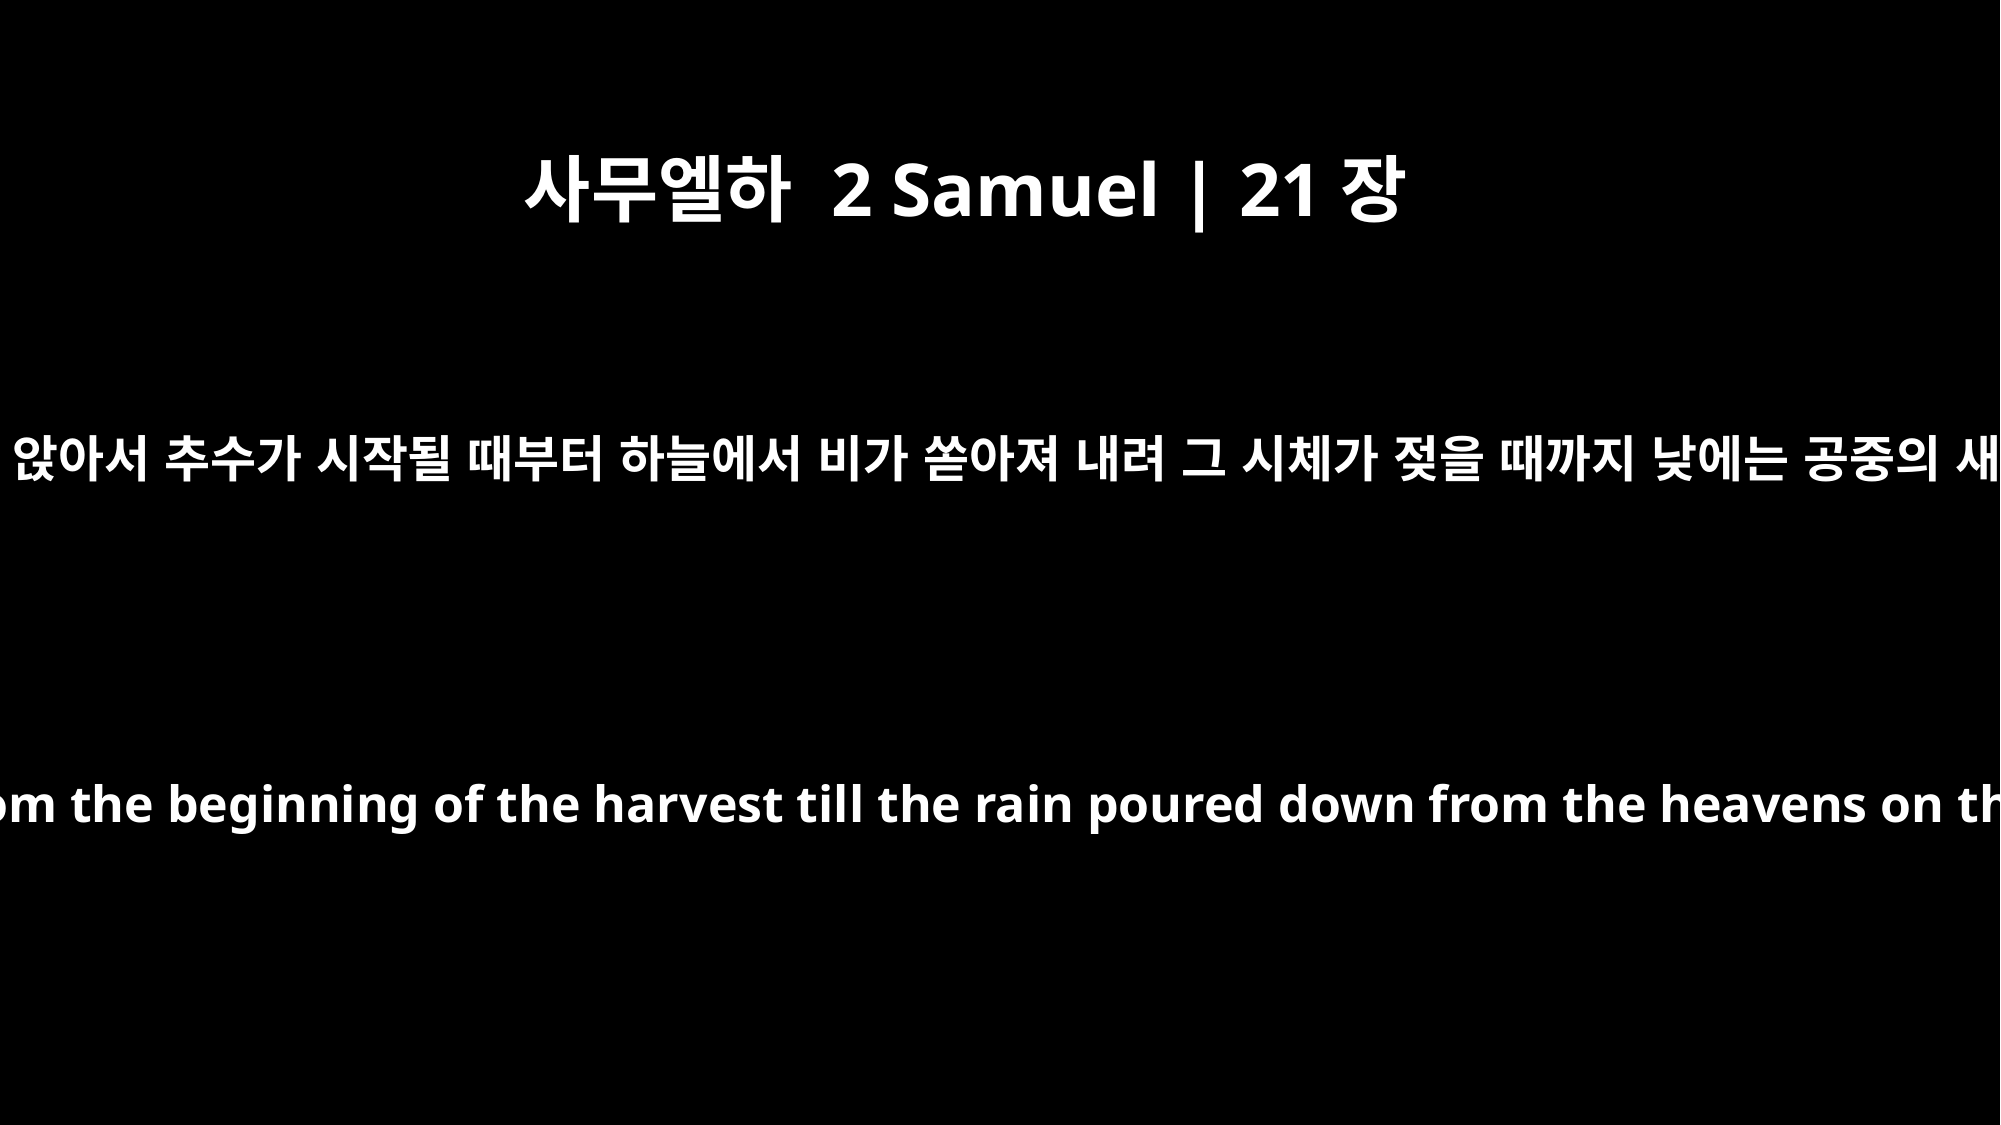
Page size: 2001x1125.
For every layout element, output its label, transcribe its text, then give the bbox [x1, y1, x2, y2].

text_box 사무엘하 2 Samuel | 21장 [509, 136, 1423, 239]
text_box 10 아야의 딸 리스바는 굵은 베를 가져다가 자신을 위해 바위 위에 펴고 앉아서 추수가 시작될 때부터 하늘에서 비가 쏟아져 내려 그 시체가 젖을 때까지 낮에는 공중의 새들이, 밤에는 들짐승들이 시체를 건드리지 못하게 지켰습니다. [0, 359, 2000, 495]
text_box Rizpah daughter of Aiah took sackcloth and spread it out for herself on a rock. From the beginning of the harvest till the rain poured down from the heavens on the bodies, she did not let the birds of the air touch them by day or the wild animals by night. [0, 764, 2000, 900]
